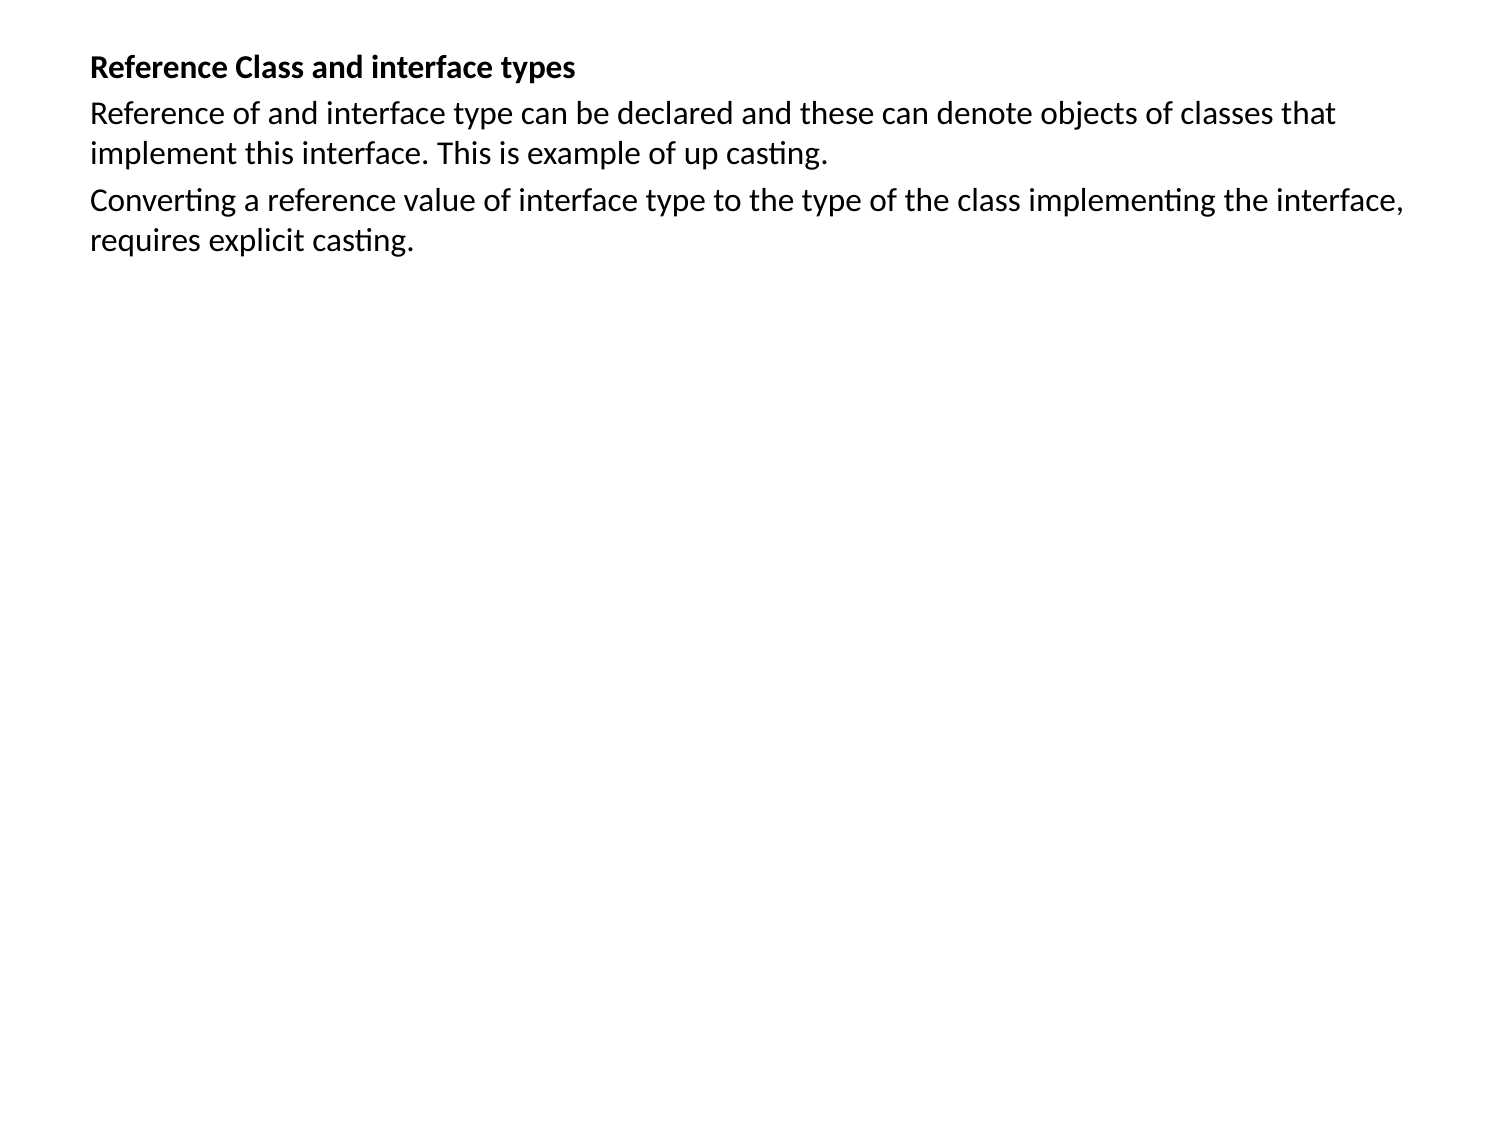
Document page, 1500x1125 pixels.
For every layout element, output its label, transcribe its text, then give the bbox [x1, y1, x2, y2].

list Reference Class and interface types Reference of and interface type can be declared and these can denote objects of classes that implement this interface. This is example of up casting. Converting a reference value of interface type to the type of the class implementing the interface, requires explicit casting. [75, 37, 1425, 1125]
